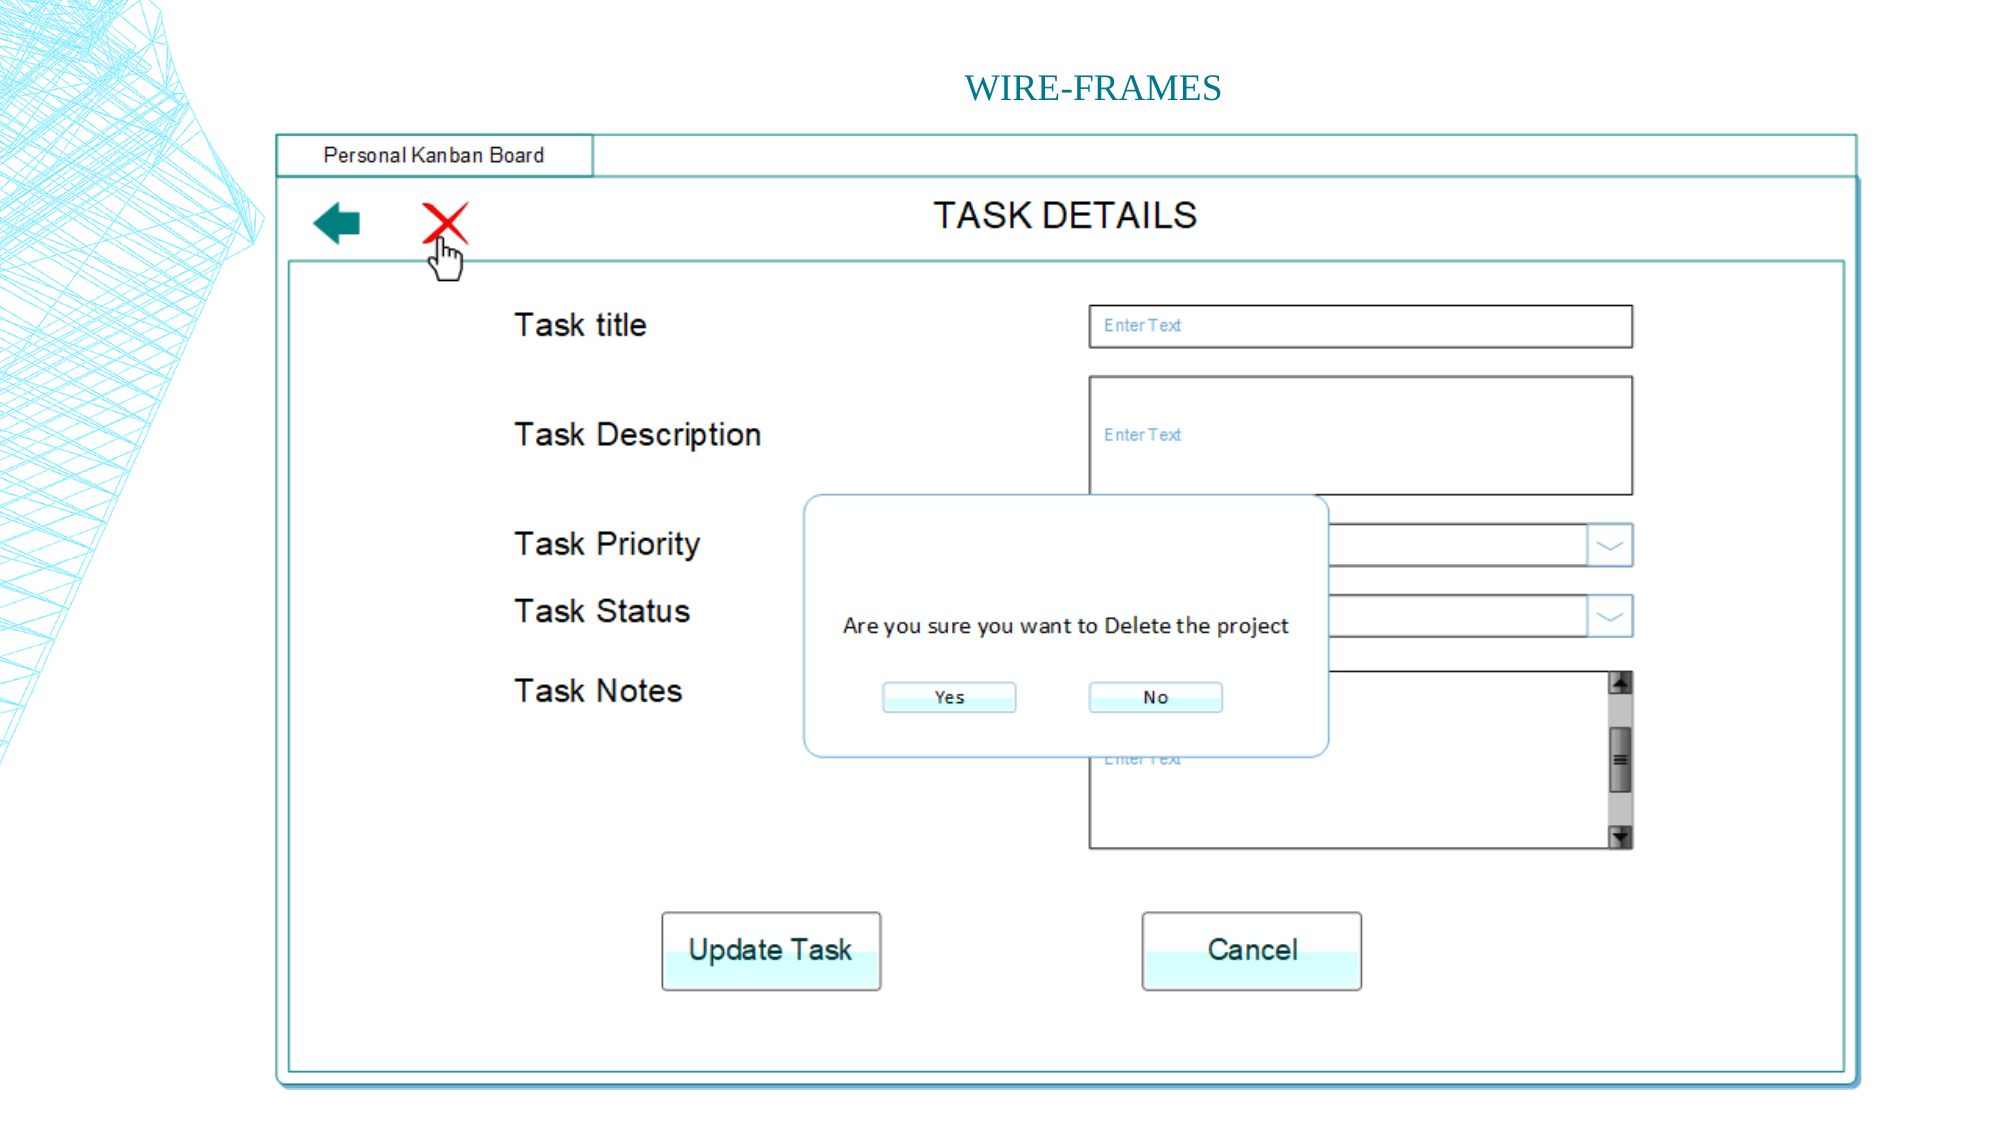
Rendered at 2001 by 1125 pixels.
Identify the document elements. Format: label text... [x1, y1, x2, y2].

title Wire-frames [324, 62, 1863, 117]
picture [0, 0, 2001, 1125]
